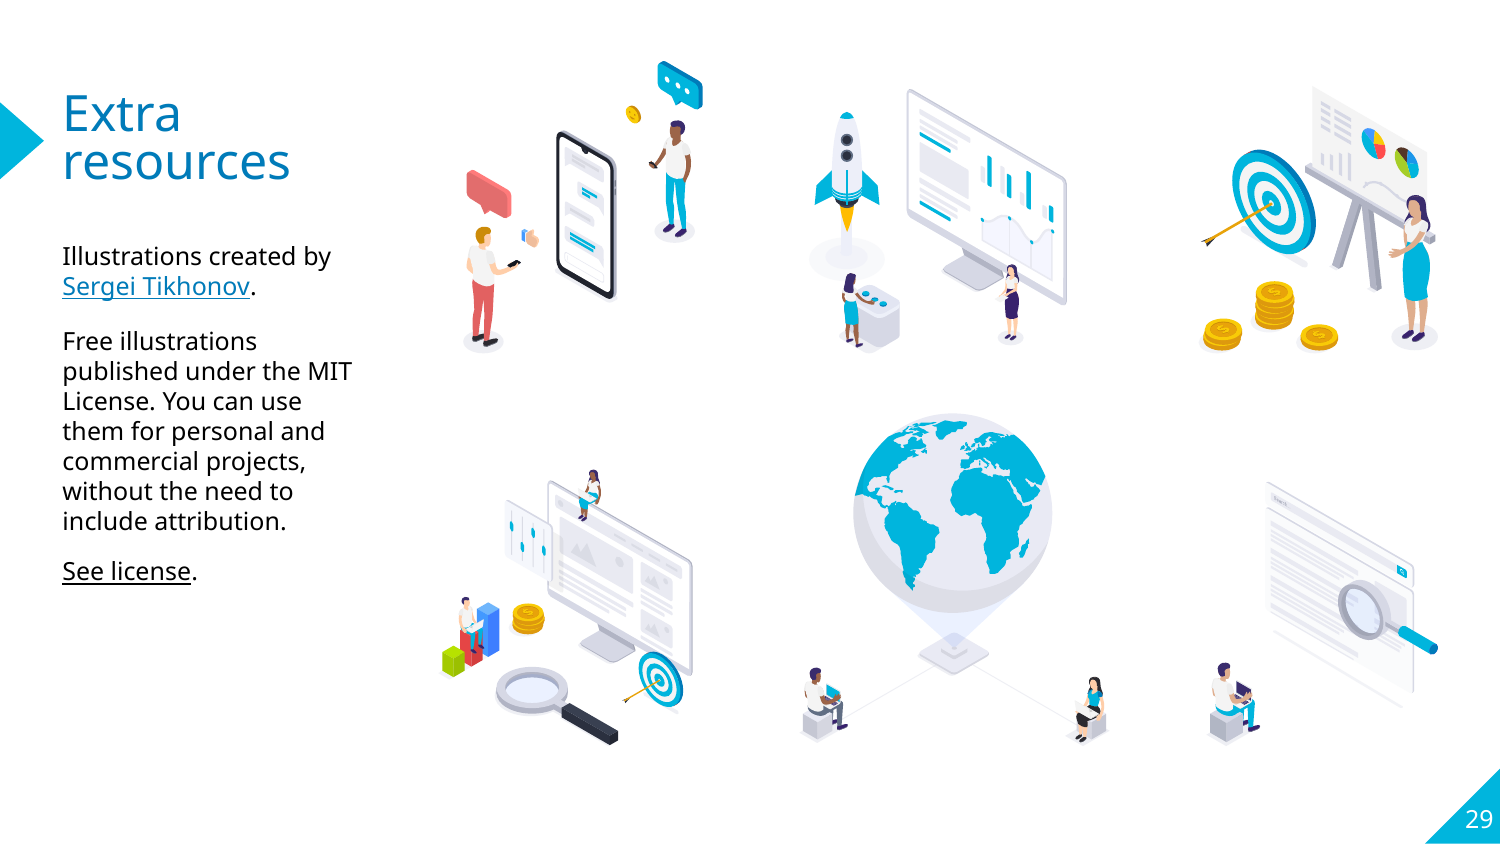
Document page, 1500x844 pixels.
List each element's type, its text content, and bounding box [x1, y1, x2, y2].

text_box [463, 60, 703, 354]
text_box Illustrations created by Sergei Tikhonov. Free illustrations published under the MIT License. You can use them for personal and commercial projects, without the need to include attribution. See license. [62, 240, 355, 743]
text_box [808, 88, 1068, 354]
slide_number 29 [1418, 760, 1494, 838]
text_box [799, 413, 1110, 747]
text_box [1206, 481, 1439, 747]
title Extra resources [62, 102, 319, 180]
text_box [1198, 85, 1439, 354]
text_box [438, 469, 693, 747]
